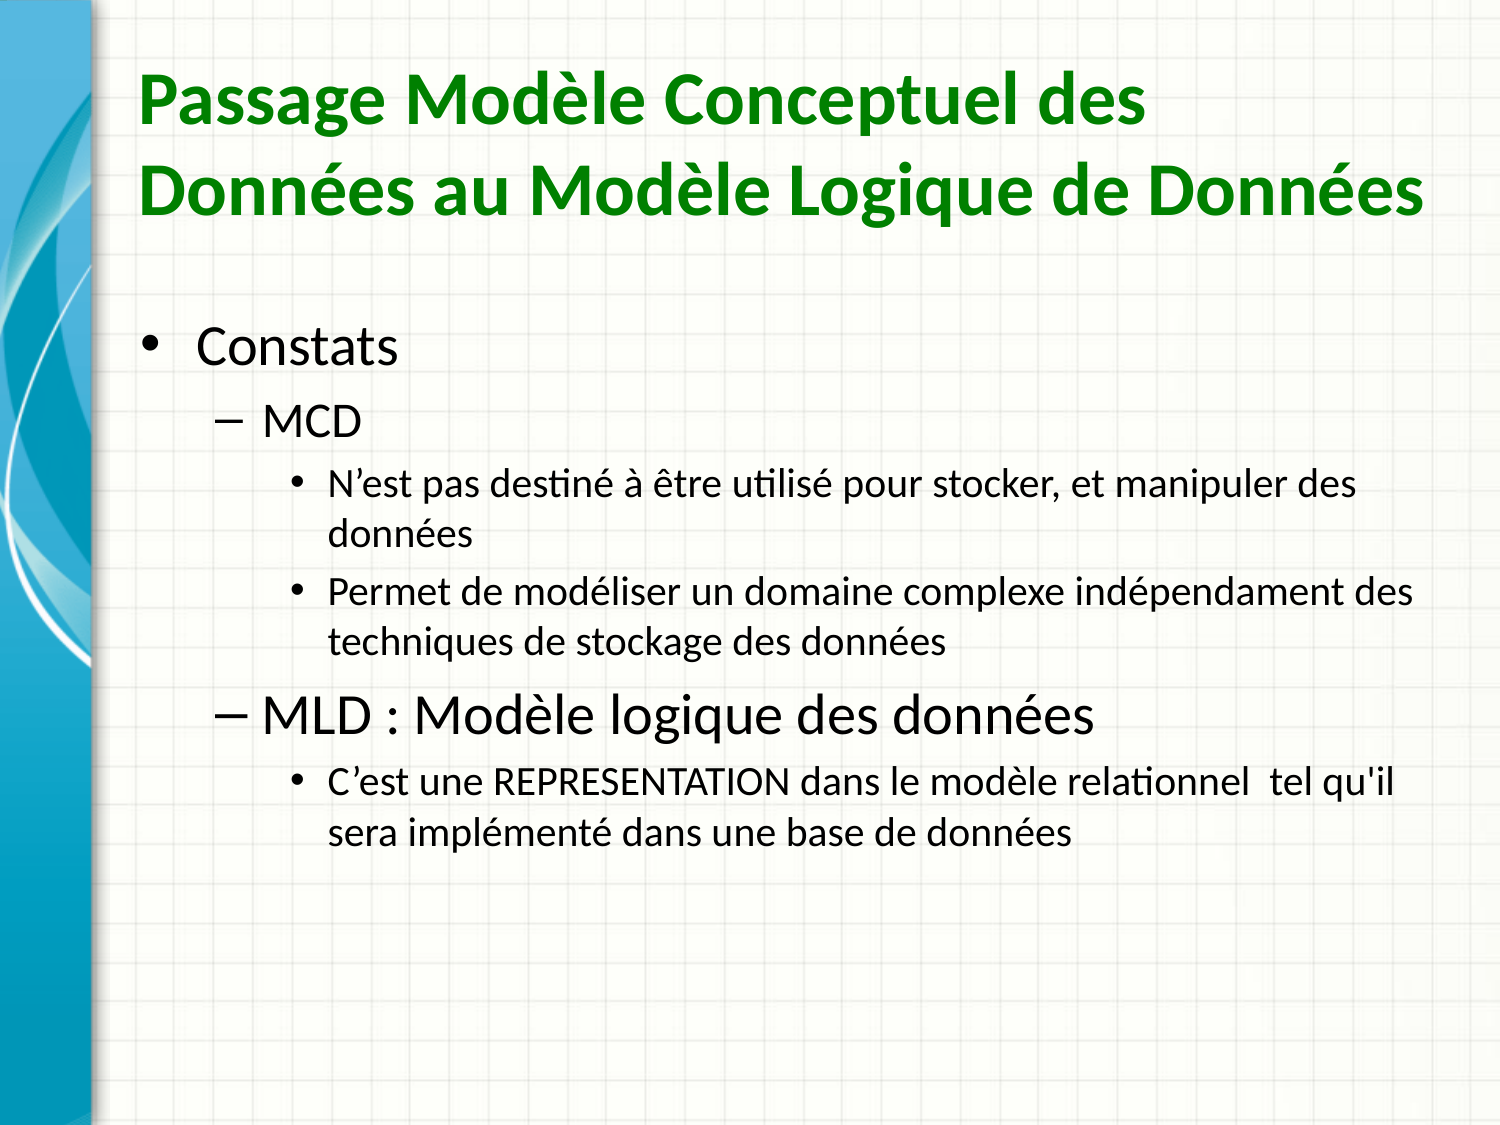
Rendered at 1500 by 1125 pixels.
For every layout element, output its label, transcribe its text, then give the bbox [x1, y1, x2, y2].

list Constats MCD N’est pas destiné à être utilisé pour stocker, et manipuler des données Permet de modéliser un domaine complexe indépendament des techniques de stockage des données MLD : Modèle logique des données C’est une REPRESENTATION dans le modèle relationnel tel qu'il sera implémenté dans une base de données [125, 299, 1450, 1094]
title Passage Modèle Conceptuel des Données au Modèle Logique de Données [123, 0, 1449, 279]
picture [0, 0, 1500, 1125]
